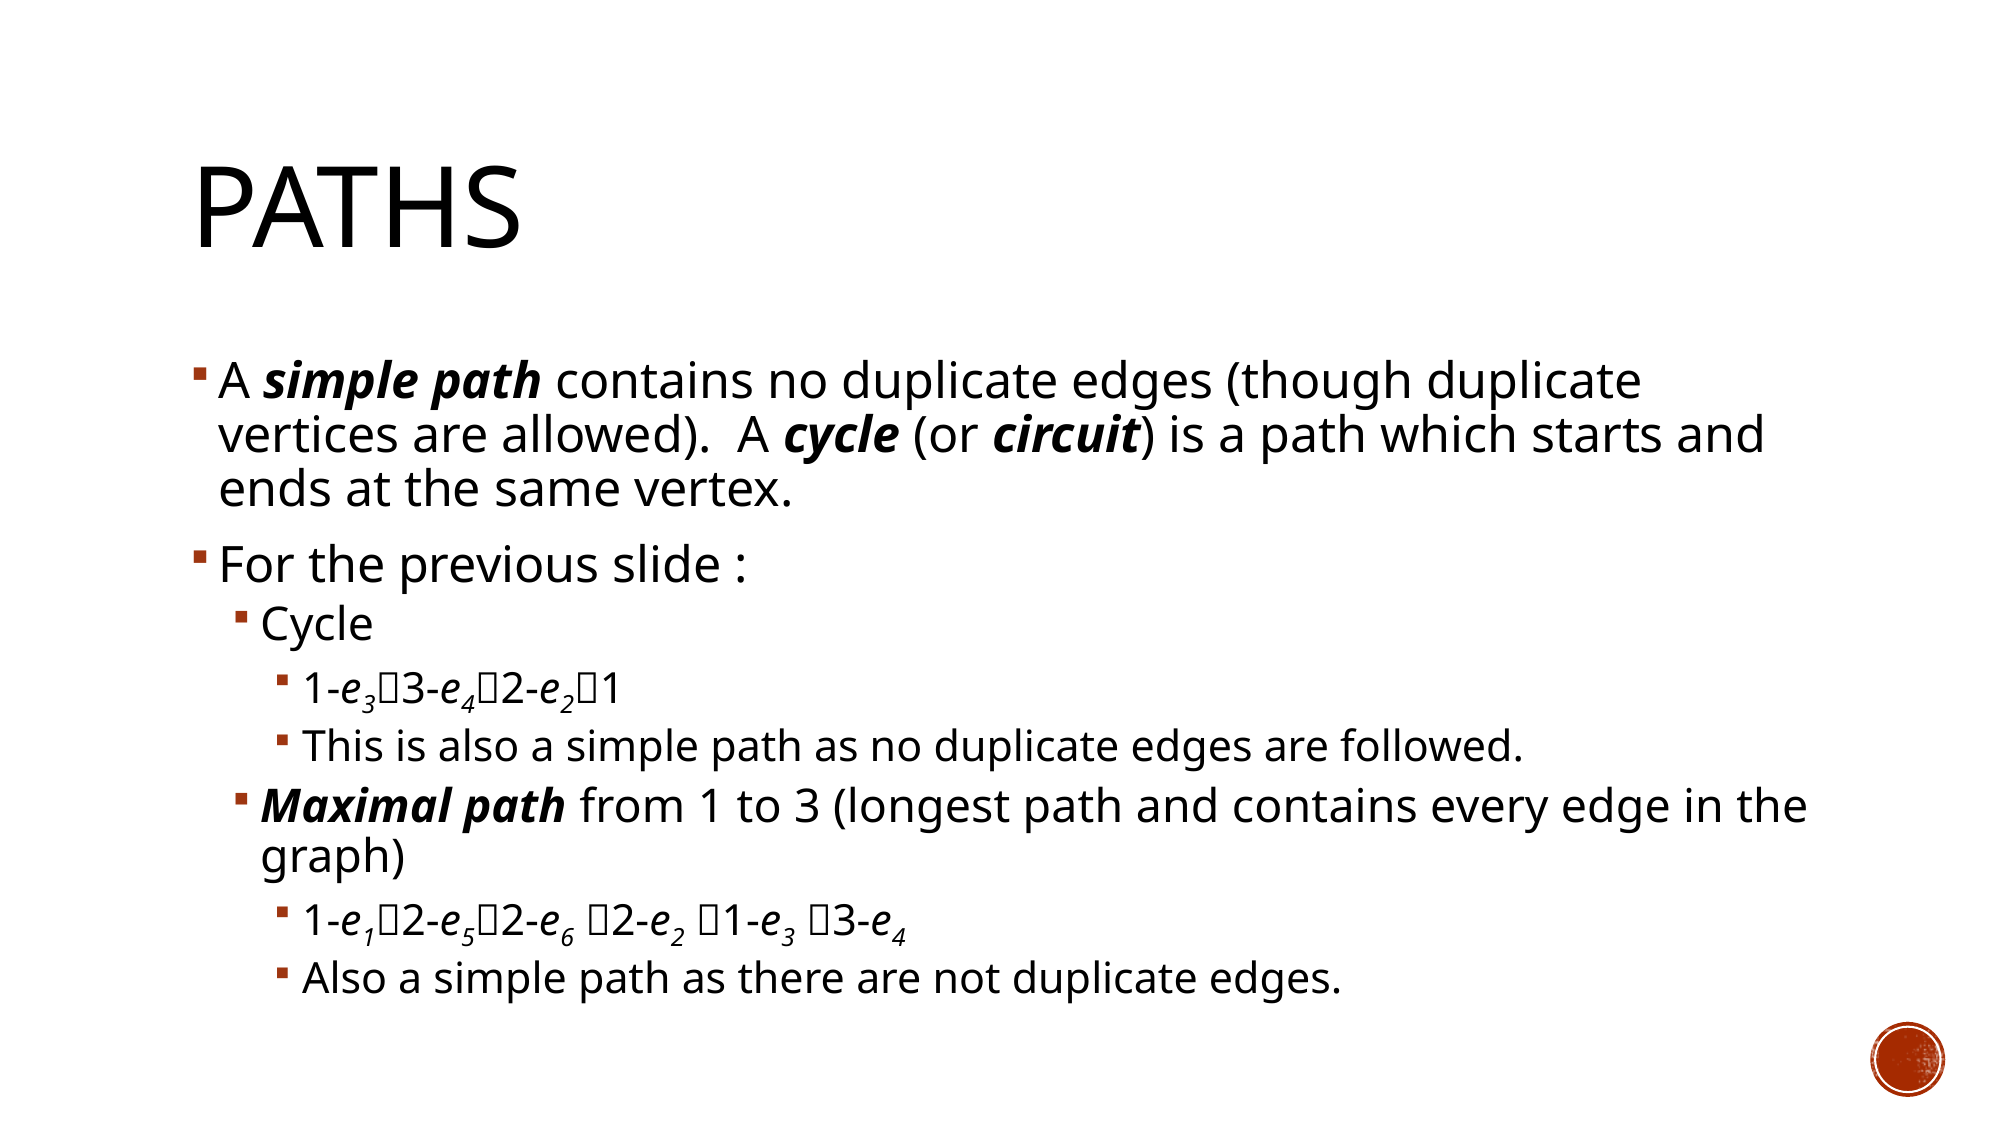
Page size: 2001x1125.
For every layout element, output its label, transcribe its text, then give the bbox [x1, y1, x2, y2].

list A simple path contains no duplicate edges (though duplicate vertices are allowed). A cycle (or circuit) is a path which starts and ends at the same vertex. For the previous slide : Cycle 1-e33-e42-e21 This is also a simple path as no duplicate edges are followed. Maximal path from 1 to 3 (longest path and contains every edge in the graph) 1-e12-e52-e6 2-e2 1-e3 3-e4 Also a simple path as there are not duplicate edges. [175, 348, 1826, 1013]
title Paths [175, 79, 1826, 344]
